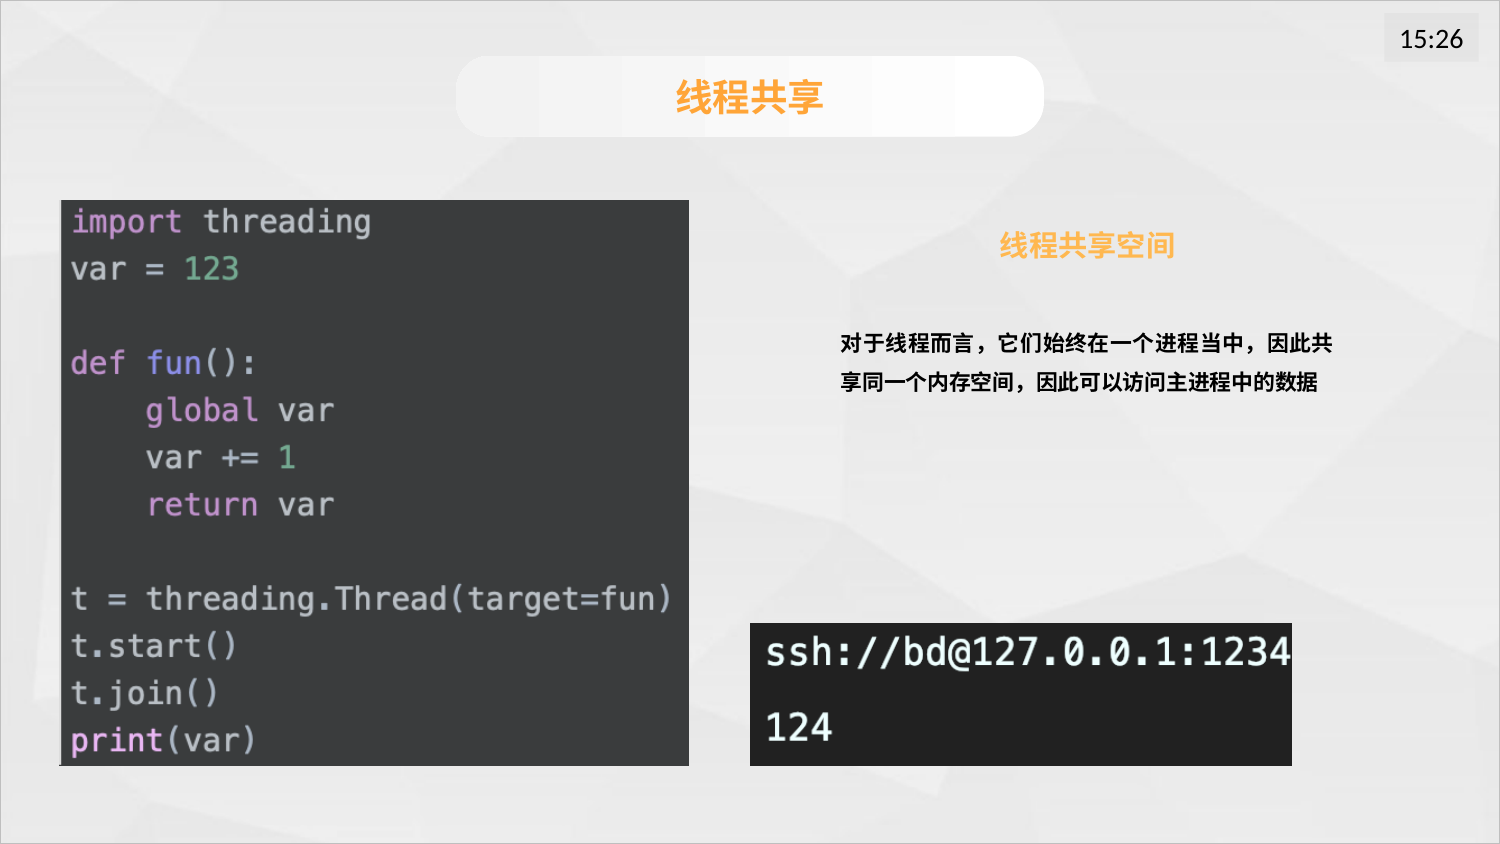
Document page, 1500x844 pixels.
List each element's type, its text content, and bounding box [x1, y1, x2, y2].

picture [59, 200, 689, 766]
text_box 线程共享空间 [947, 220, 1229, 270]
picture [749, 623, 1292, 766]
text_box 对于线程而言，它们始终在一个进程当中，因此共享同一个内存空间，因此可以访问主进程中的数据 [825, 308, 1350, 403]
text_box 线程共享 [454, 54, 1046, 138]
